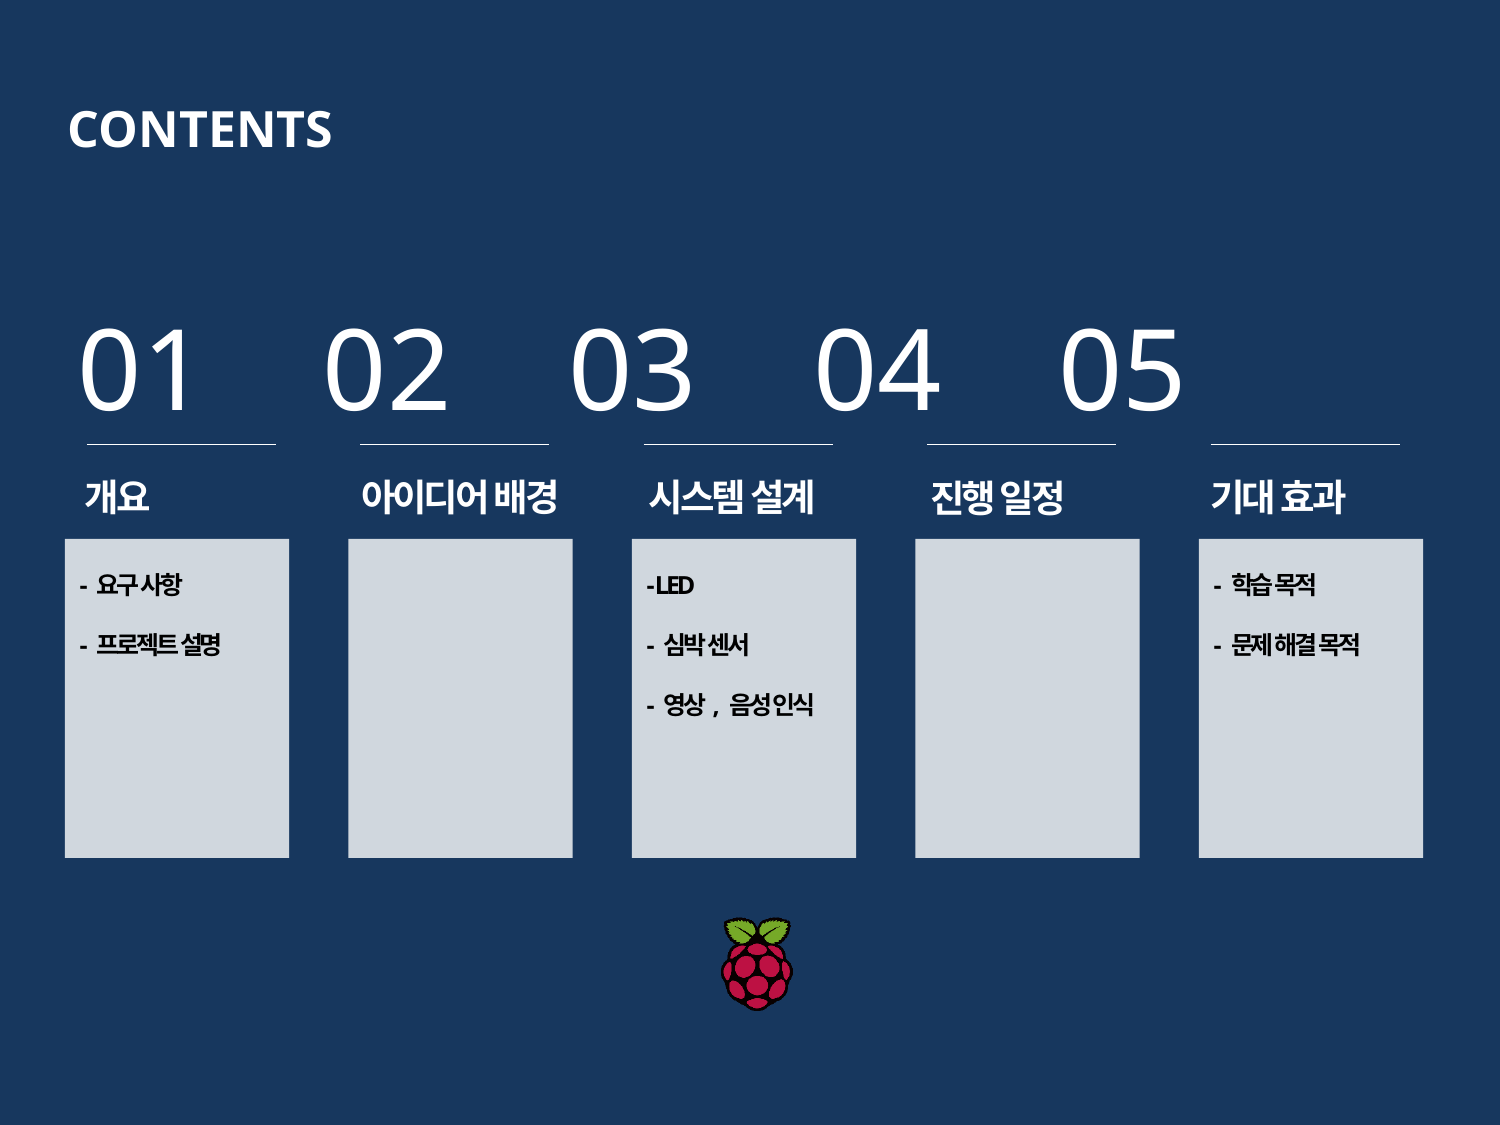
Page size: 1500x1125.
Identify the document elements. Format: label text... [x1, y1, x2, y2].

text_box 개요 [5, 466, 231, 527]
text_box 진행 일정 [844, 467, 1152, 528]
text_box [630, 537, 858, 860]
text_box - 요구 사항 - 프로젝트 설명 [64, 562, 290, 668]
text_box - LED - 심박 센서 - 영상, 음성 인식 [631, 562, 857, 727]
picture [630, 892, 883, 1035]
text_box 기대 효과 [1098, 466, 1459, 527]
text_box 01 02 03 04 05 [63, 290, 1457, 441]
text_box [63, 537, 291, 860]
text_box [346, 537, 575, 860]
text_box 시스템 설계 [596, 466, 869, 527]
text_box - 학습 목적 - 문제 해결 목적 [1198, 562, 1424, 668]
text_box [913, 537, 1142, 860]
text_box 아이디어 배경 [324, 466, 596, 527]
text_box CONTENTS [53, 89, 739, 165]
text_box [1197, 537, 1425, 860]
